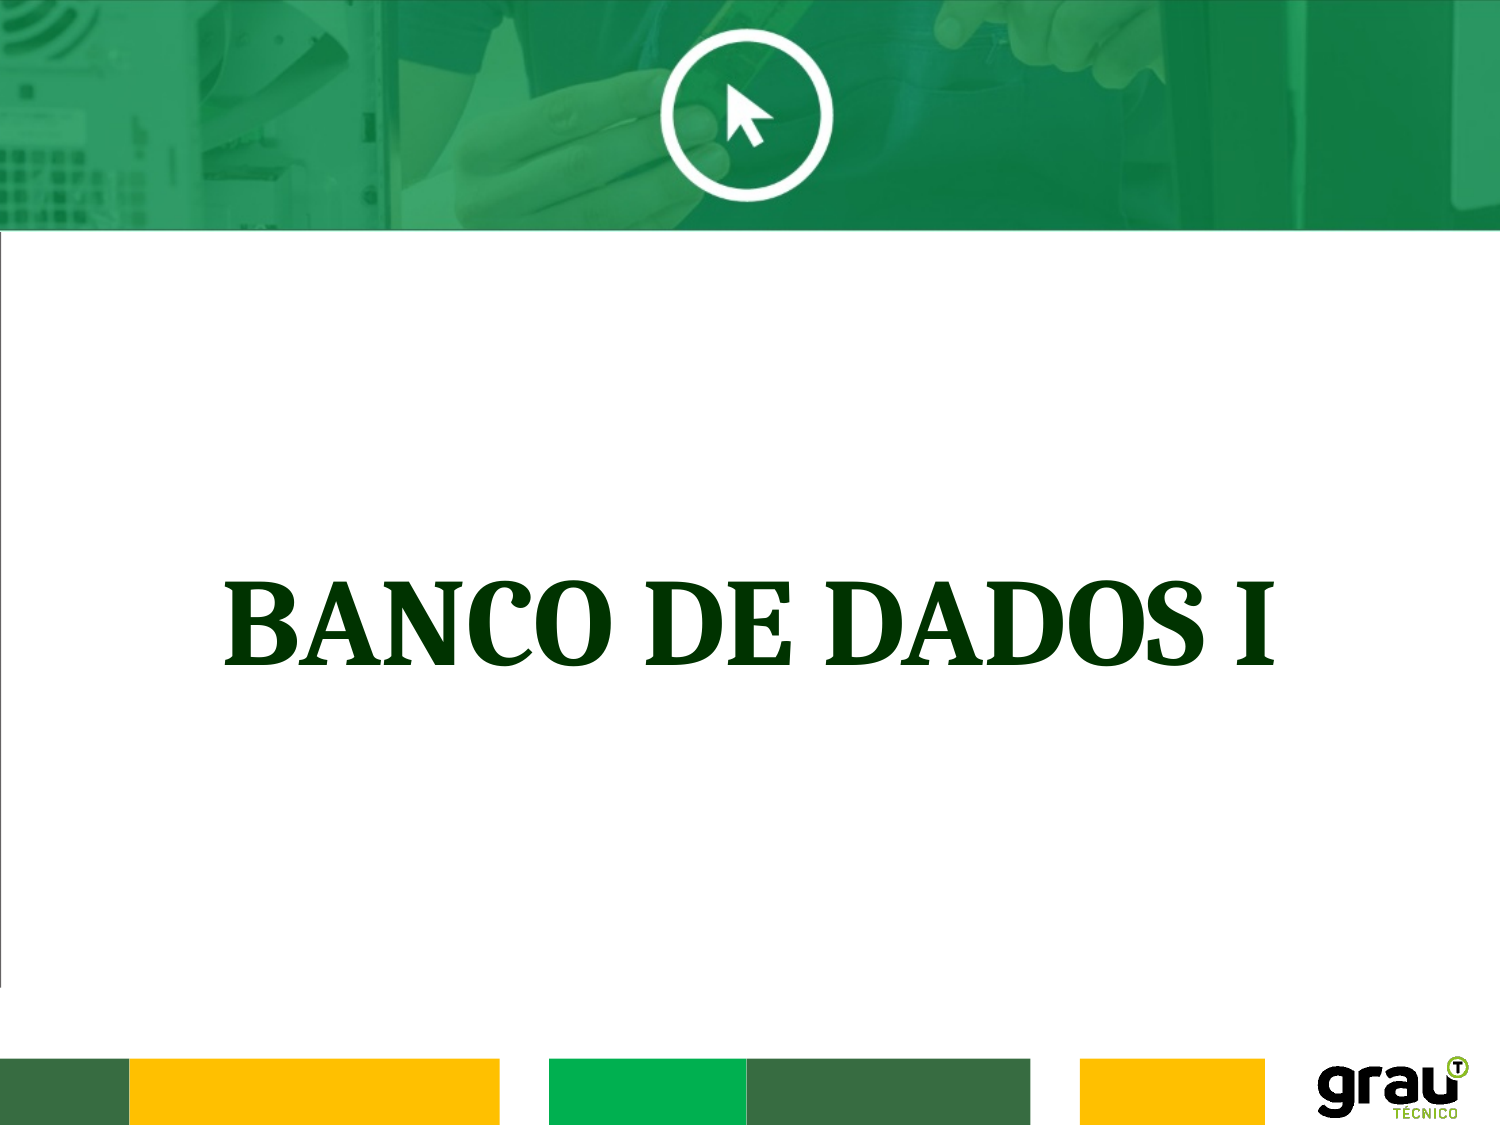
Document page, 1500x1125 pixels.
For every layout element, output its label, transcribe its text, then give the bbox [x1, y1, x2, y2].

text_box BANCO DE DADOS I [100, 349, 1400, 882]
picture [0, 0, 1500, 987]
picture [1316, 1055, 1470, 1121]
